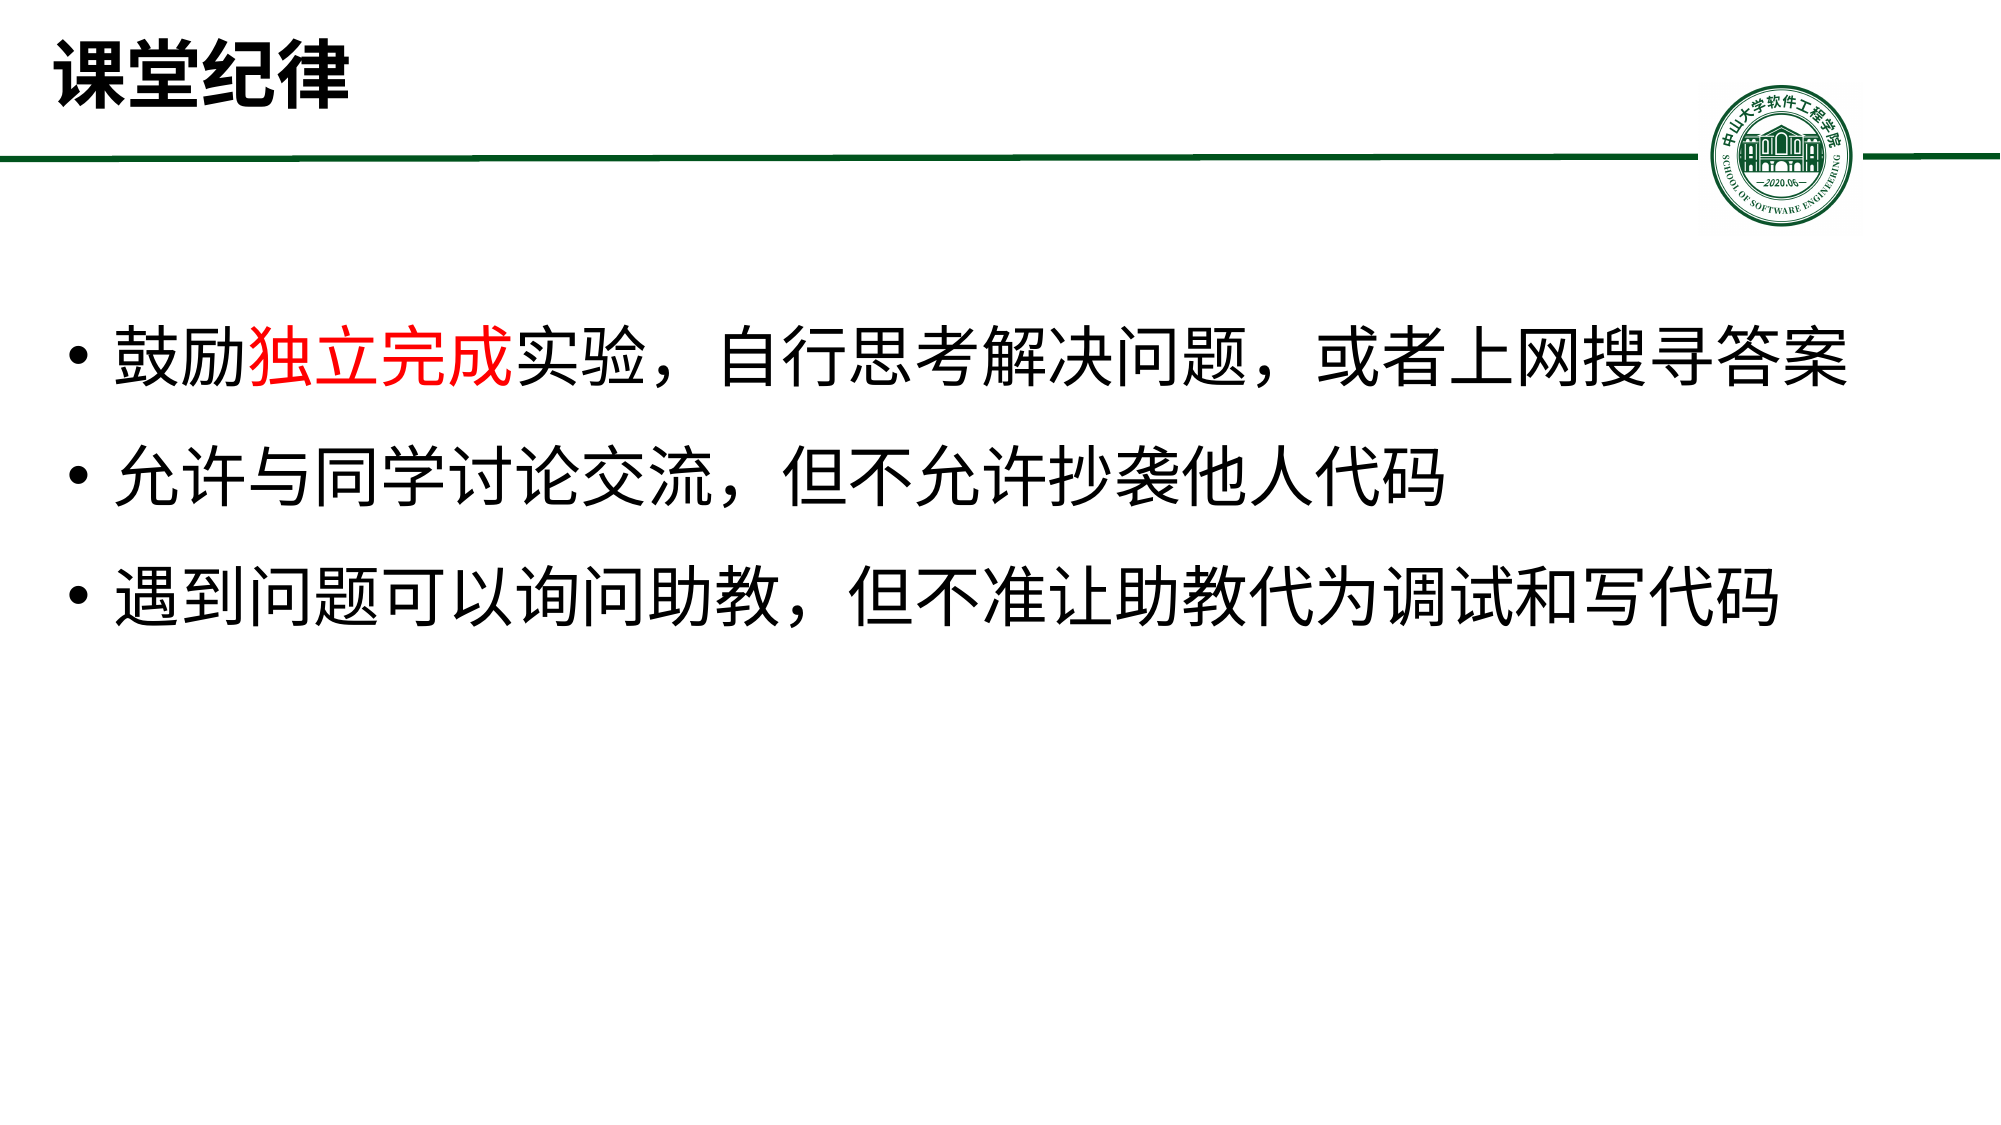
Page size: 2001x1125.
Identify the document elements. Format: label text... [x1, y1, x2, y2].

picture [1698, 82, 1863, 236]
text_box 鼓励独立完成实验，自行思考解决问题，或者上网搜寻答案 允许与同学讨论交流，但不允许抄袭他人代码 遇到问题可以询问助教，但不准让助教代为调试和写代码 [52, 267, 1948, 642]
text_box 课堂纪律 [36, 20, 422, 125]
